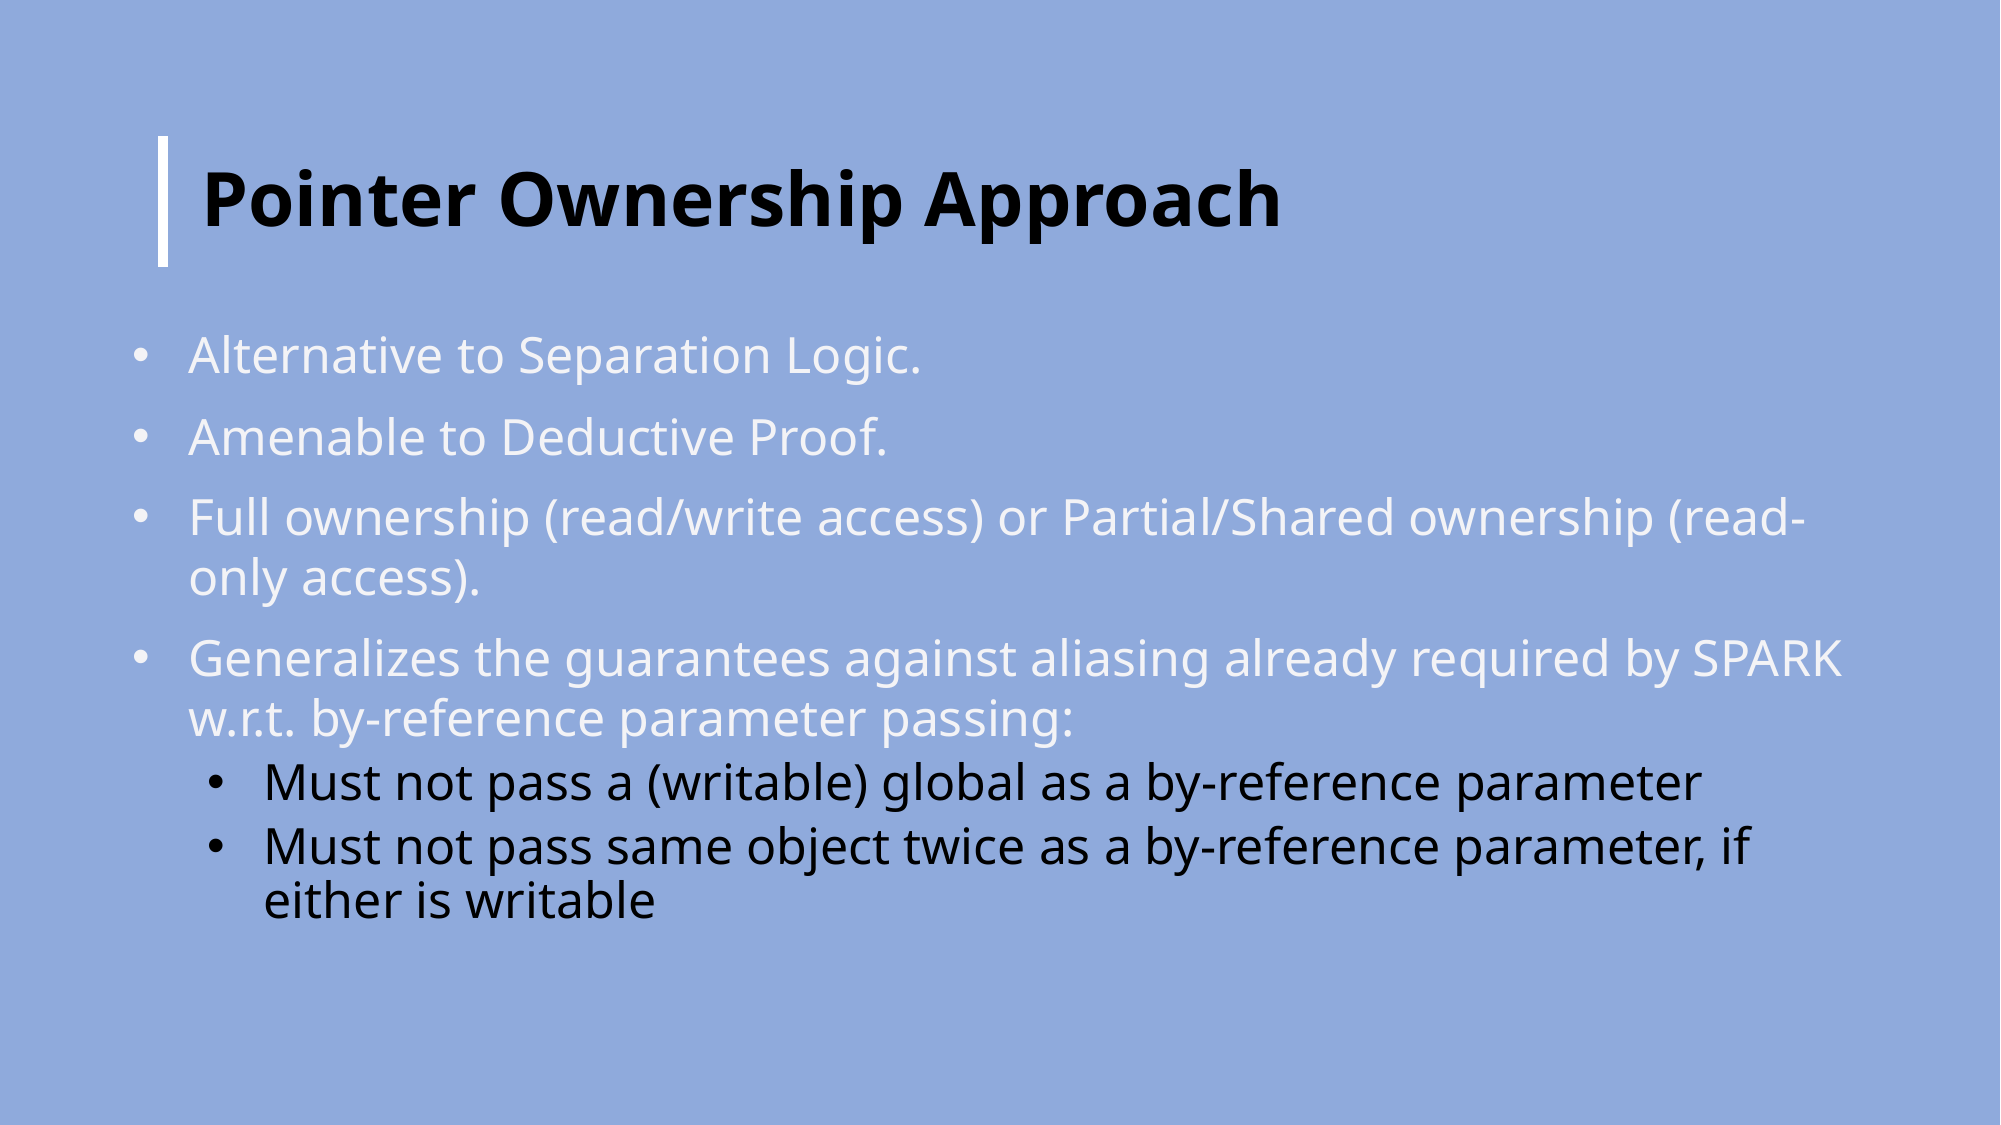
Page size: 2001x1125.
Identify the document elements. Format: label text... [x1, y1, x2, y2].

list Alternative to Separation Logic. Amenable to Deductive Proof. Full ownership (read/write access) or Partial/Shared ownership (read-only access). Generalizes the guarantees against aliasing already required by SPARK w.r.t. by-reference parameter passing: Must not pass a (writable) global as a by-reference parameter Must not pass same object twice as a by-reference parameter, if either is writable [117, 316, 1915, 954]
title Pointer Ownership Approach [186, 136, 1811, 268]
